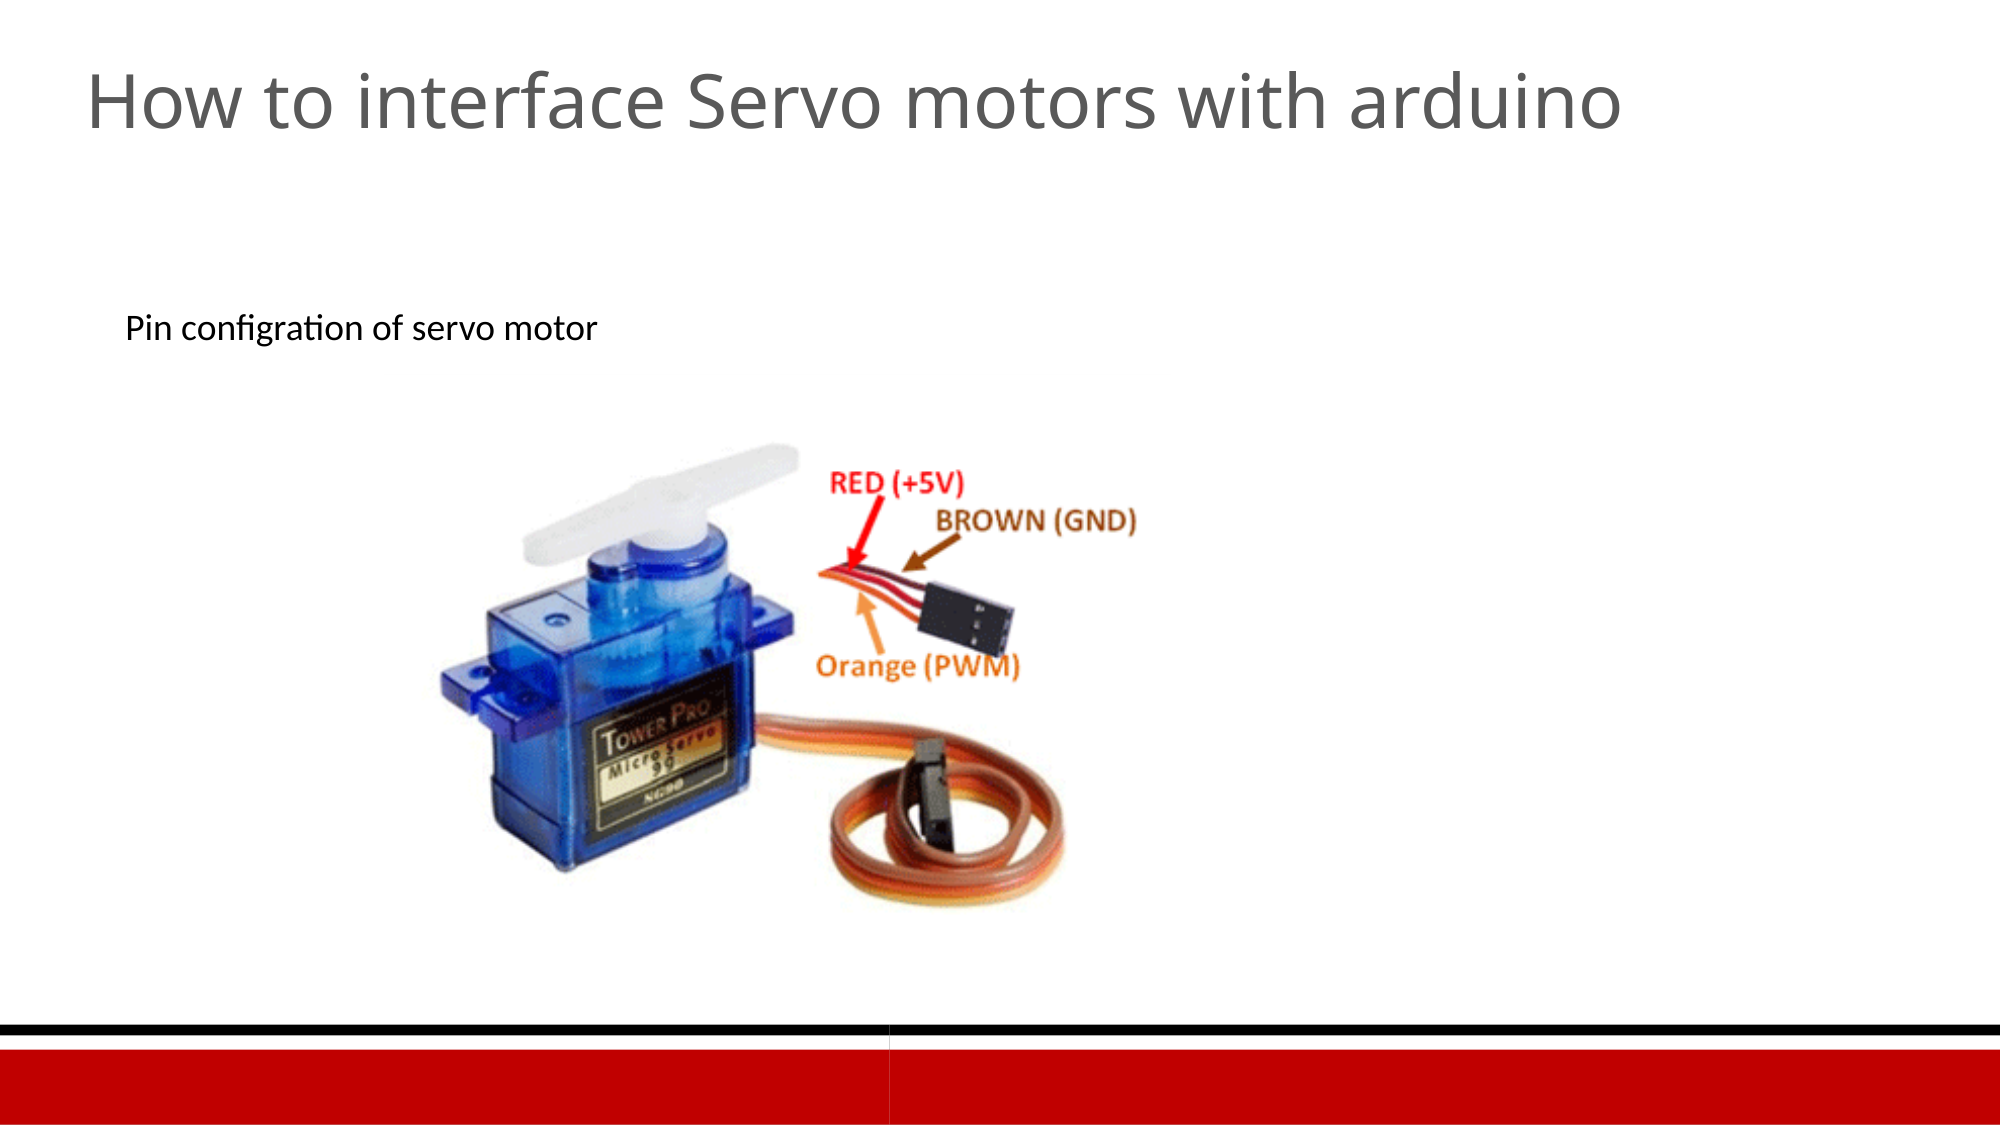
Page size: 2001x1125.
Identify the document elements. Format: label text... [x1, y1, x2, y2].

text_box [0, 1024, 2000, 1125]
text_box How to interface Servo motors with arduino [70, 46, 1952, 151]
picture [384, 373, 1171, 936]
text_box Pin configration of servo motor [110, 295, 623, 356]
